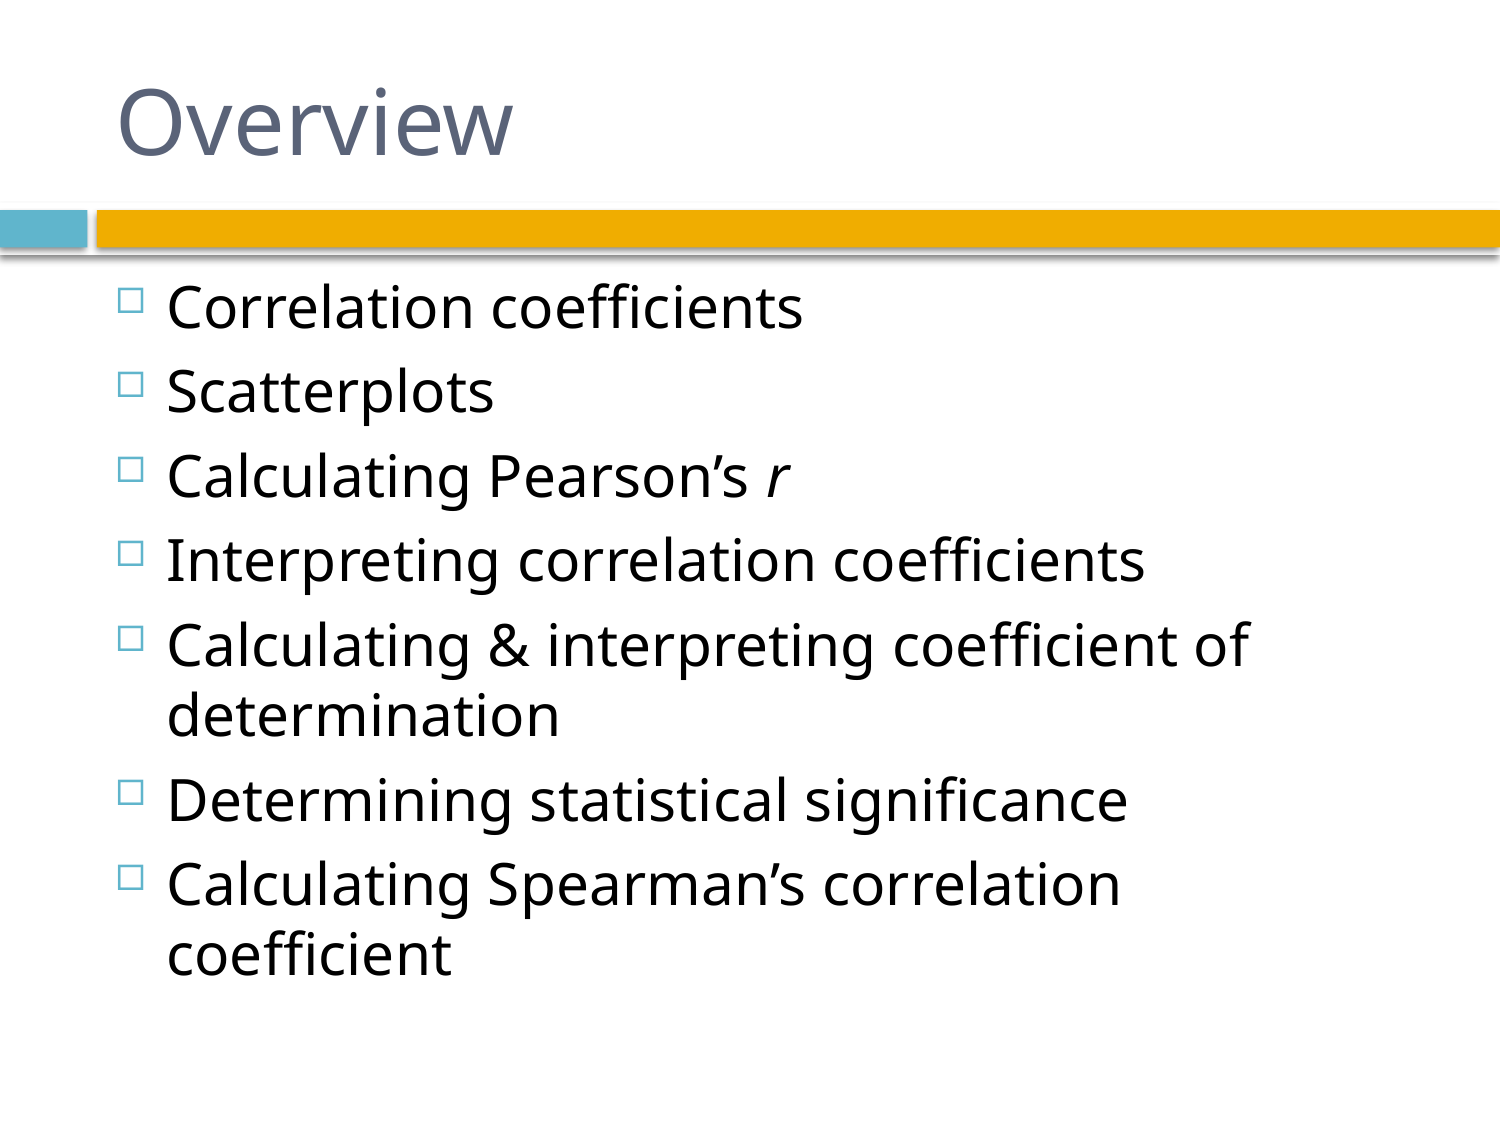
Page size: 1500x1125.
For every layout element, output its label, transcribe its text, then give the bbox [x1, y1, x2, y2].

title Overview [100, 37, 1438, 200]
list Correlation coefficients Scatterplots Calculating Pearson’s r Interpreting correlation coefficients Calculating & interpreting coefficient of determination Determining statistical significance Calculating Spearman’s correlation coefficient [100, 262, 1438, 1000]
